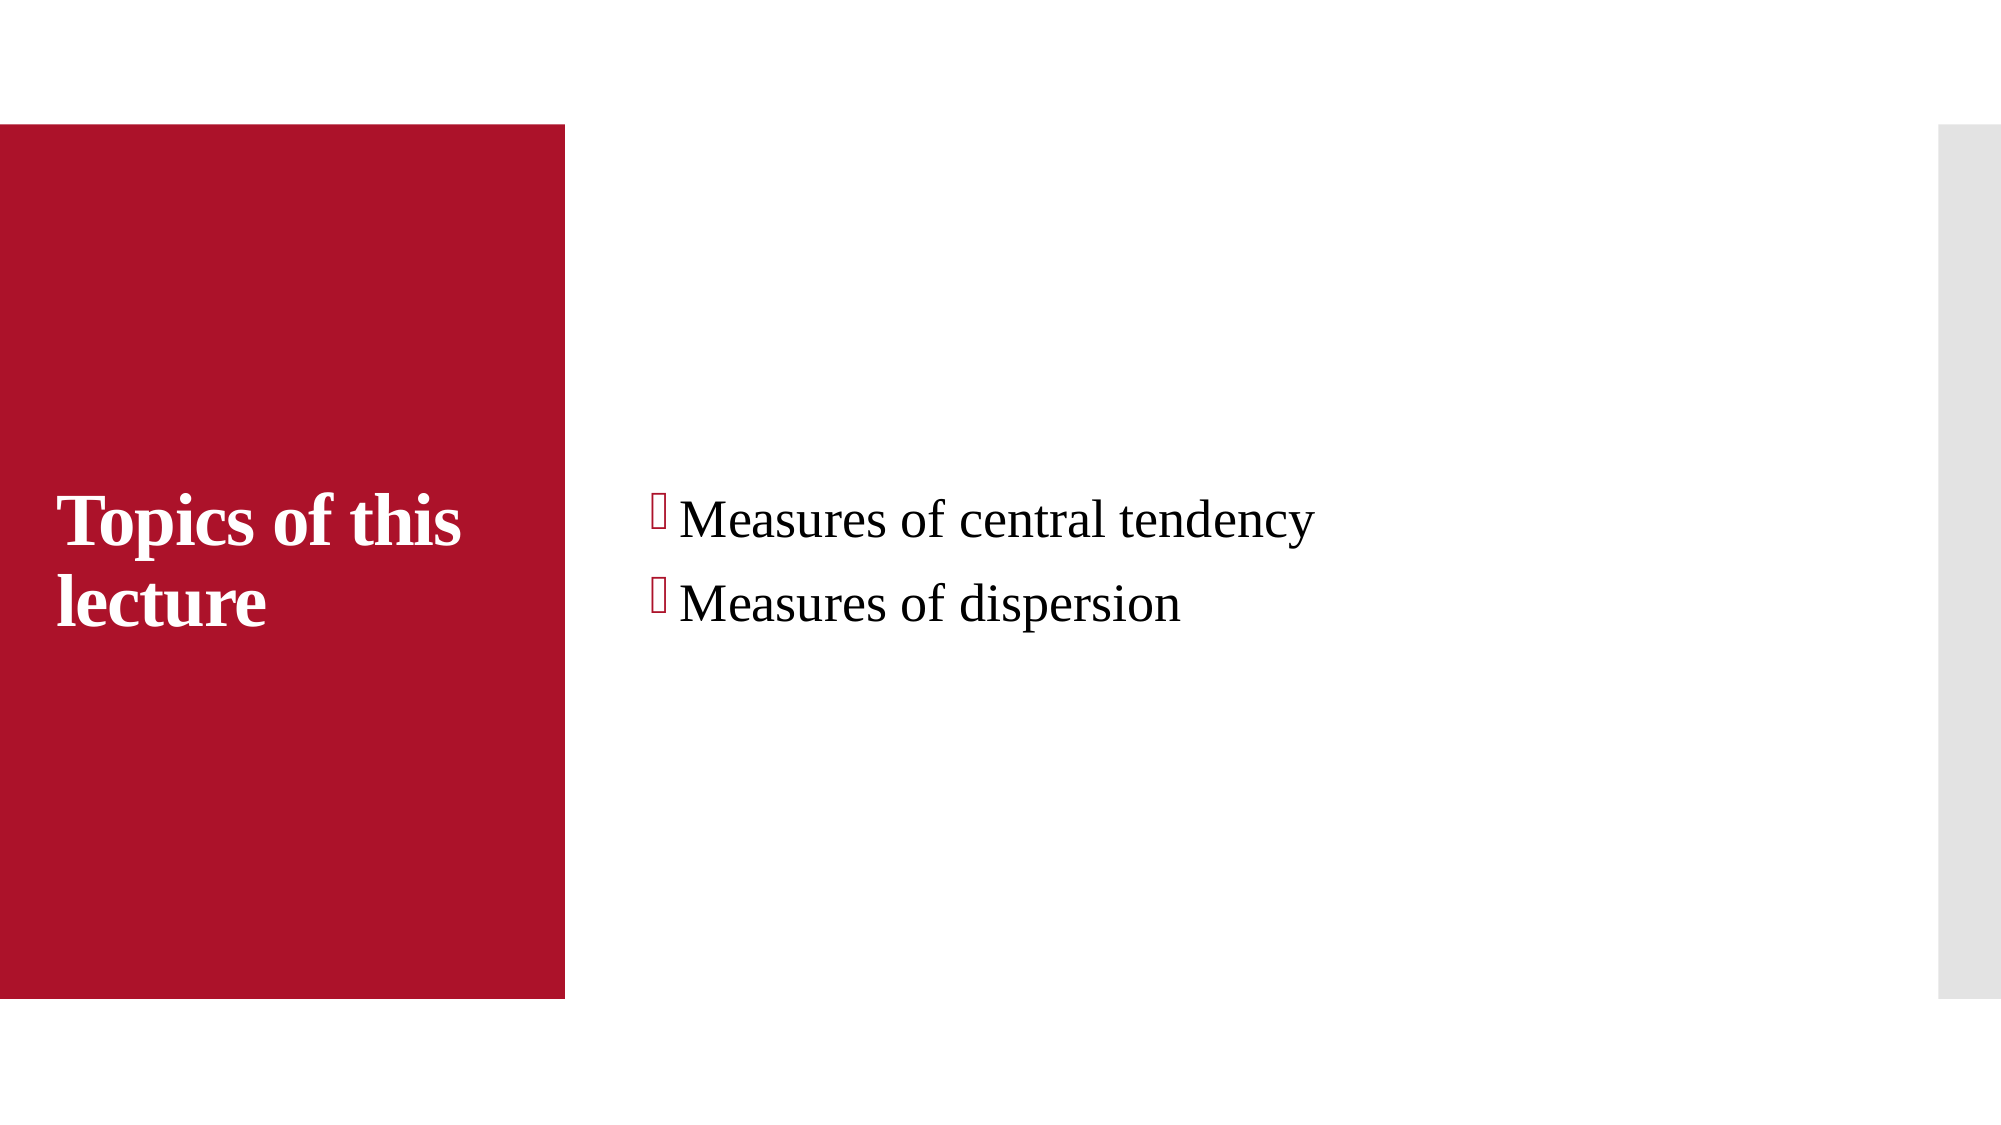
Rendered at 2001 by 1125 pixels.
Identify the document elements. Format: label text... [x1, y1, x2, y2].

list Measures of central tendency Measures of dispersion [634, 141, 1835, 982]
title Topics of this lecture [41, 184, 525, 940]
